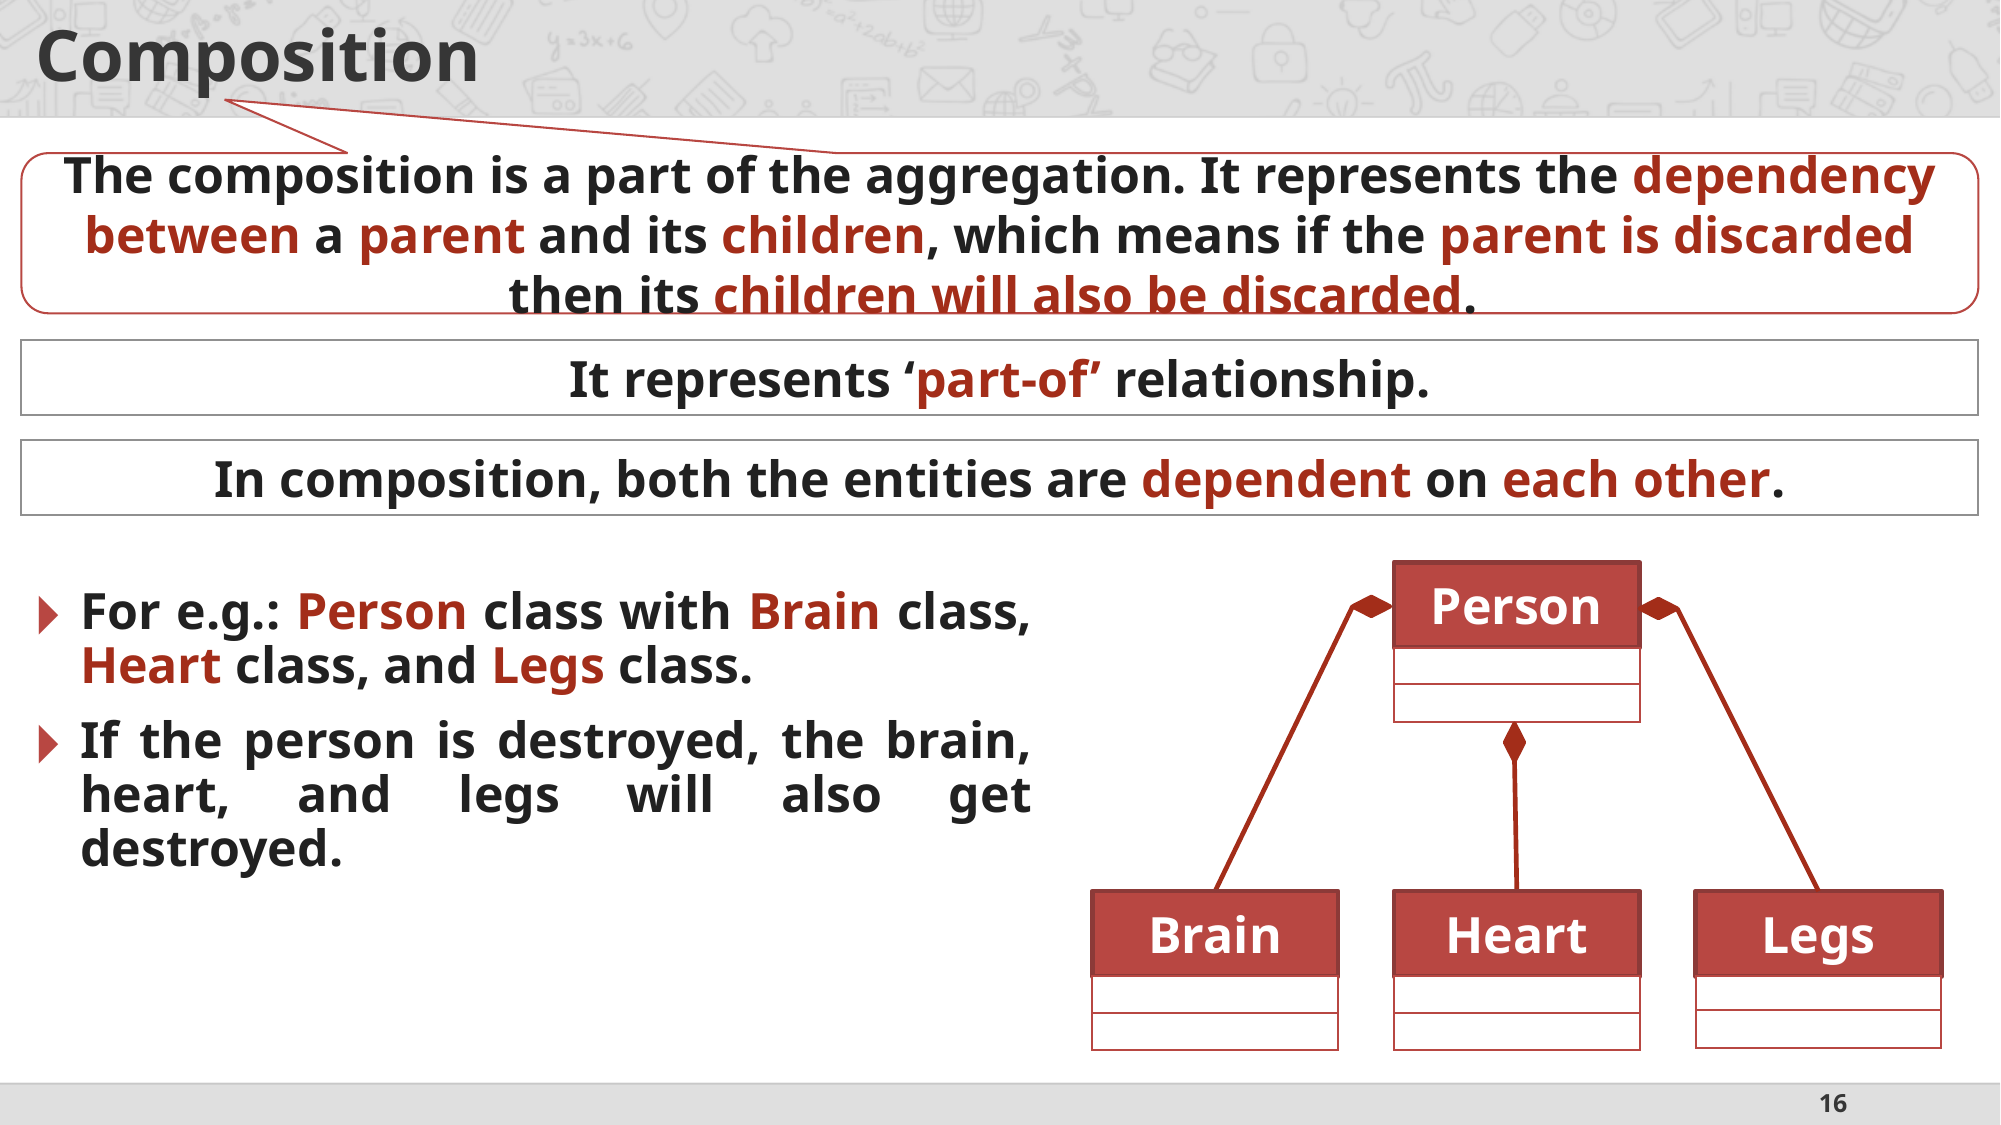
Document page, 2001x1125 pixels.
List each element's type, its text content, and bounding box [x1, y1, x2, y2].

text_box It represents ‘part-of’ relationship. [21, 340, 1979, 416]
text_box In composition, both the entities are dependent on each other. [21, 439, 1979, 515]
title Composition [0, 0, 2000, 117]
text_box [1091, 562, 1942, 1051]
text_box The composition is a part of the aggregation. It represents the dependency between a parent and its children, which means if the parent is discarded then its children will also be discarded. [21, 99, 1979, 314]
text_box For e.g.: Person class with Brain class, Heart class, and Legs class. If the person is destroyed, the brain, heart, and legs will also get destroyed. [21, 579, 1047, 913]
